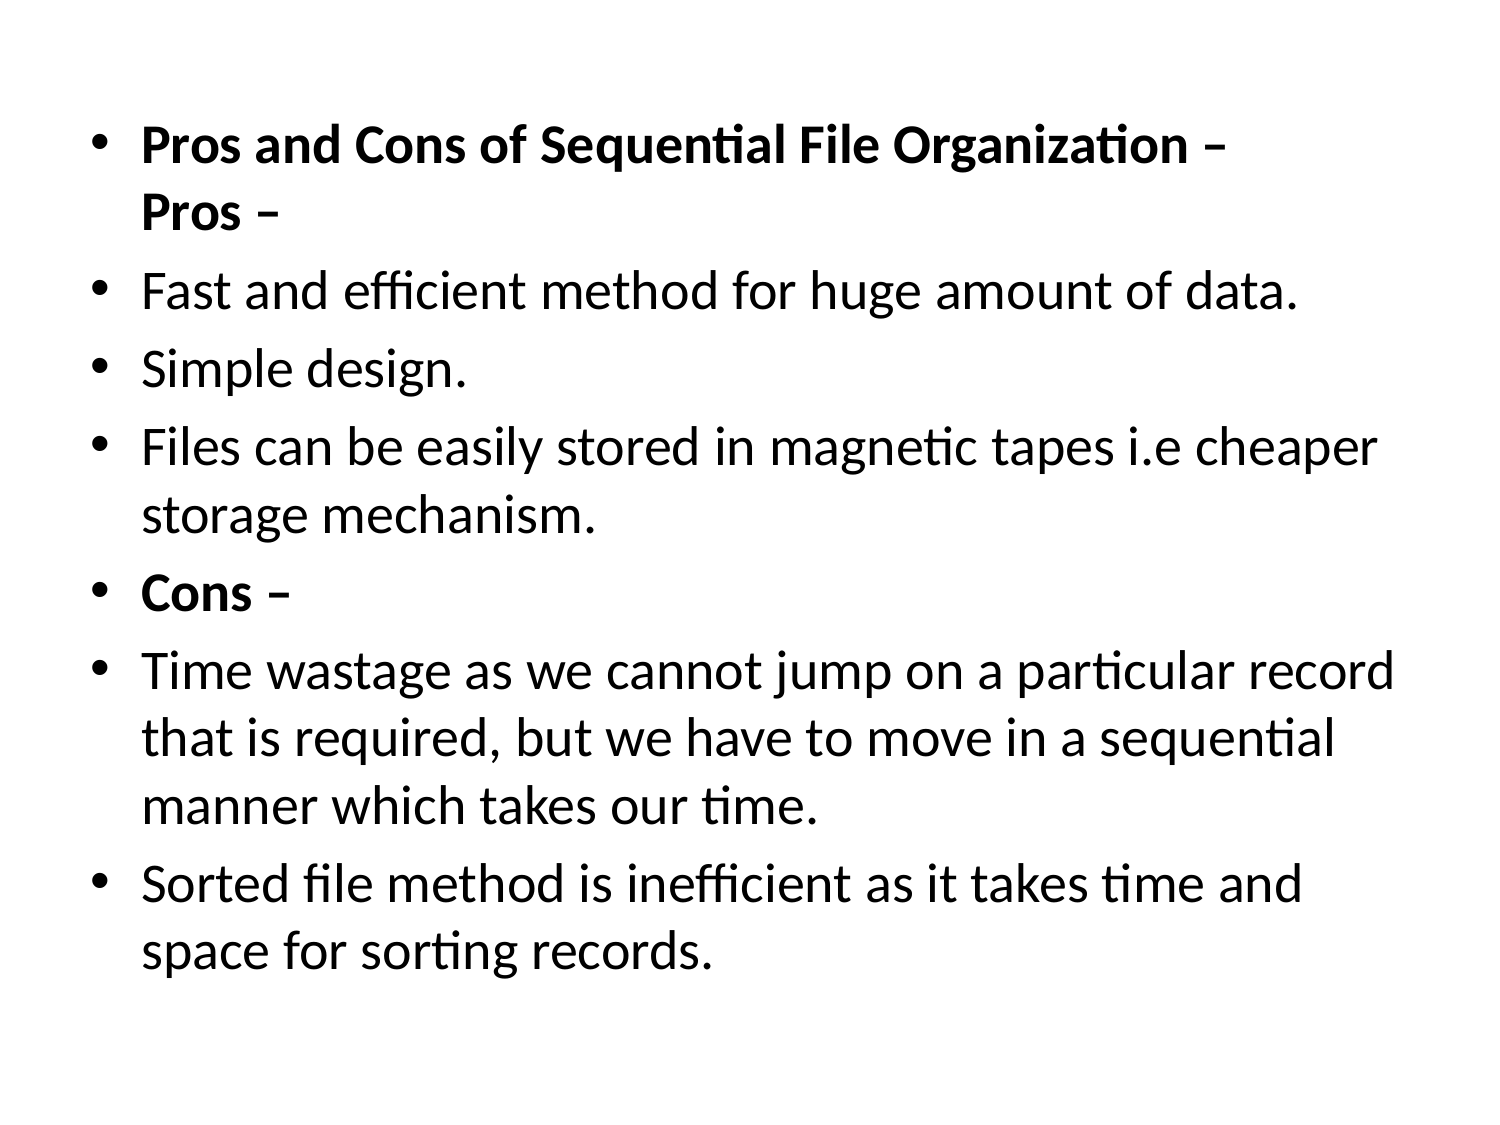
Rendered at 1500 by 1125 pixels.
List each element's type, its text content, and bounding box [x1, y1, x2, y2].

list Pros and Cons of Sequential File Organization – Pros – Fast and efficient method for huge amount of data. Simple design. Files can be easily stored in magnetic tapes i.e cheaper storage mechanism. Cons – Time wastage as we cannot jump on a particular record that is required, but we have to move in a sequential manner which takes our time. Sorted file method is inefficient as it takes time and space for sorting records. [75, 99, 1425, 1005]
